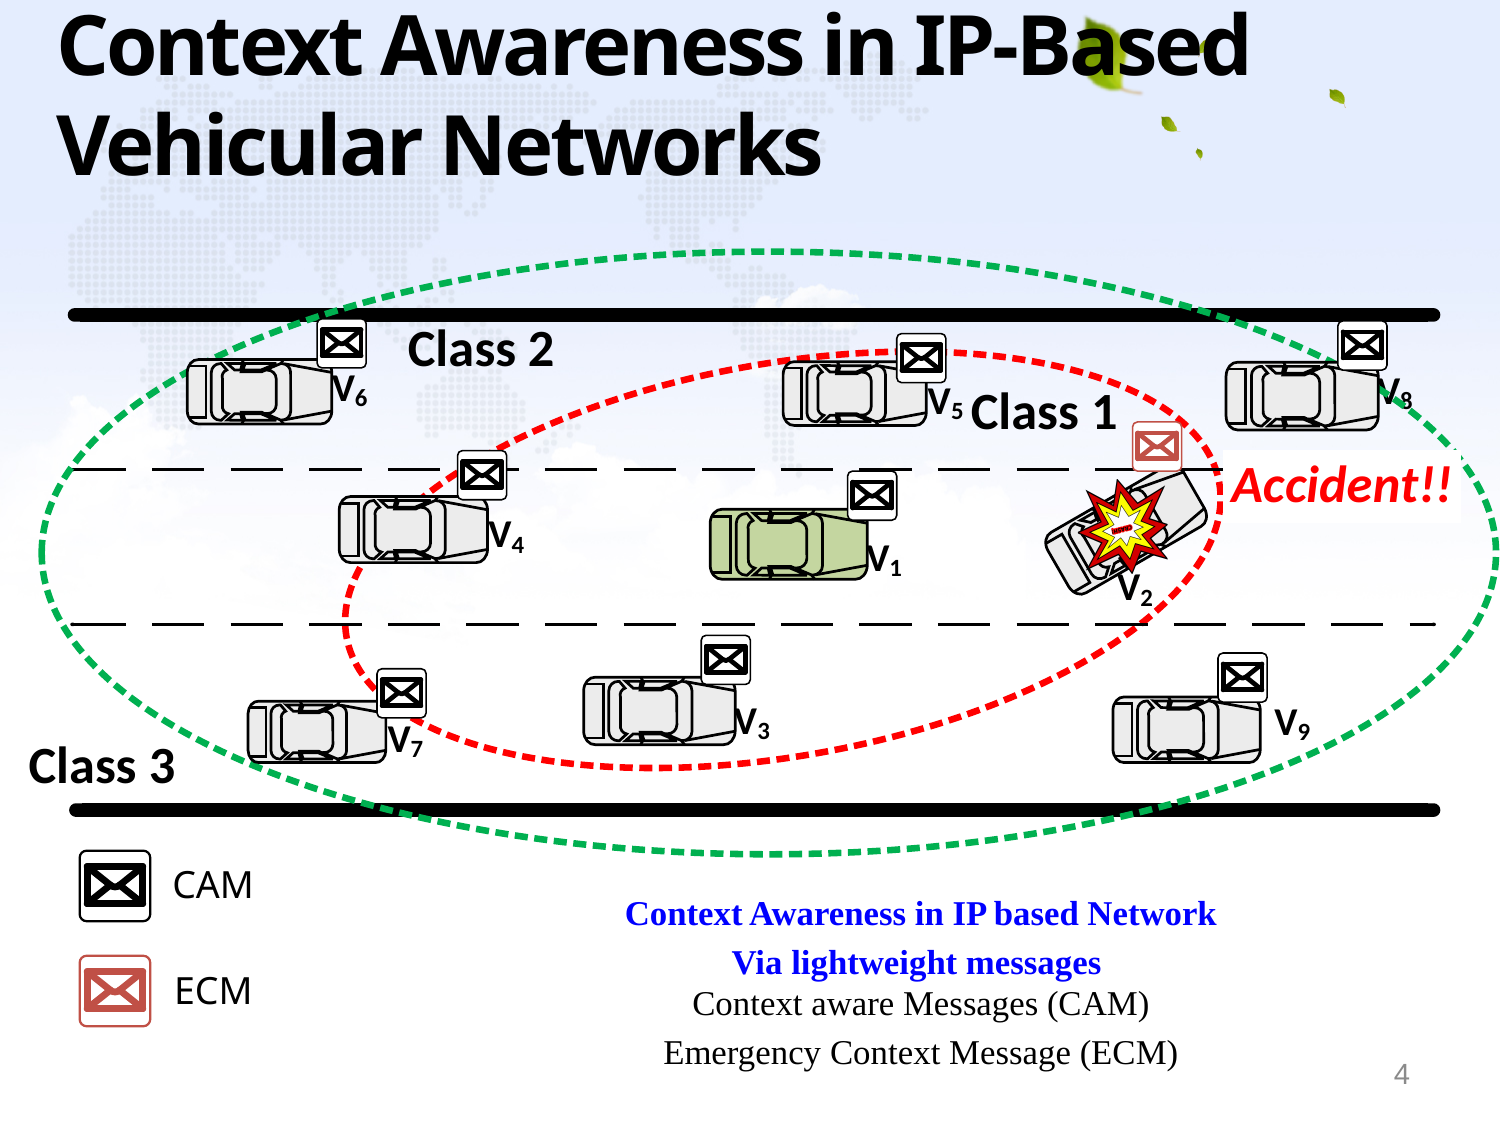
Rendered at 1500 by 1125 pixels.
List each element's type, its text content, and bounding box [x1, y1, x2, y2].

slide_number 4 [1074, 1042, 1425, 1103]
list Context Awareness in IP based Network Via lightweight messages Context aware Messages (CAM) Emergency Context Message (ECM) [466, 883, 1376, 1081]
title Context Awareness in IP-Based Vehicular Networks [41, 0, 1483, 185]
text_box CAM [157, 866, 276, 914]
picture [0, 0, 1500, 1125]
text_box ECM [159, 959, 278, 1019]
